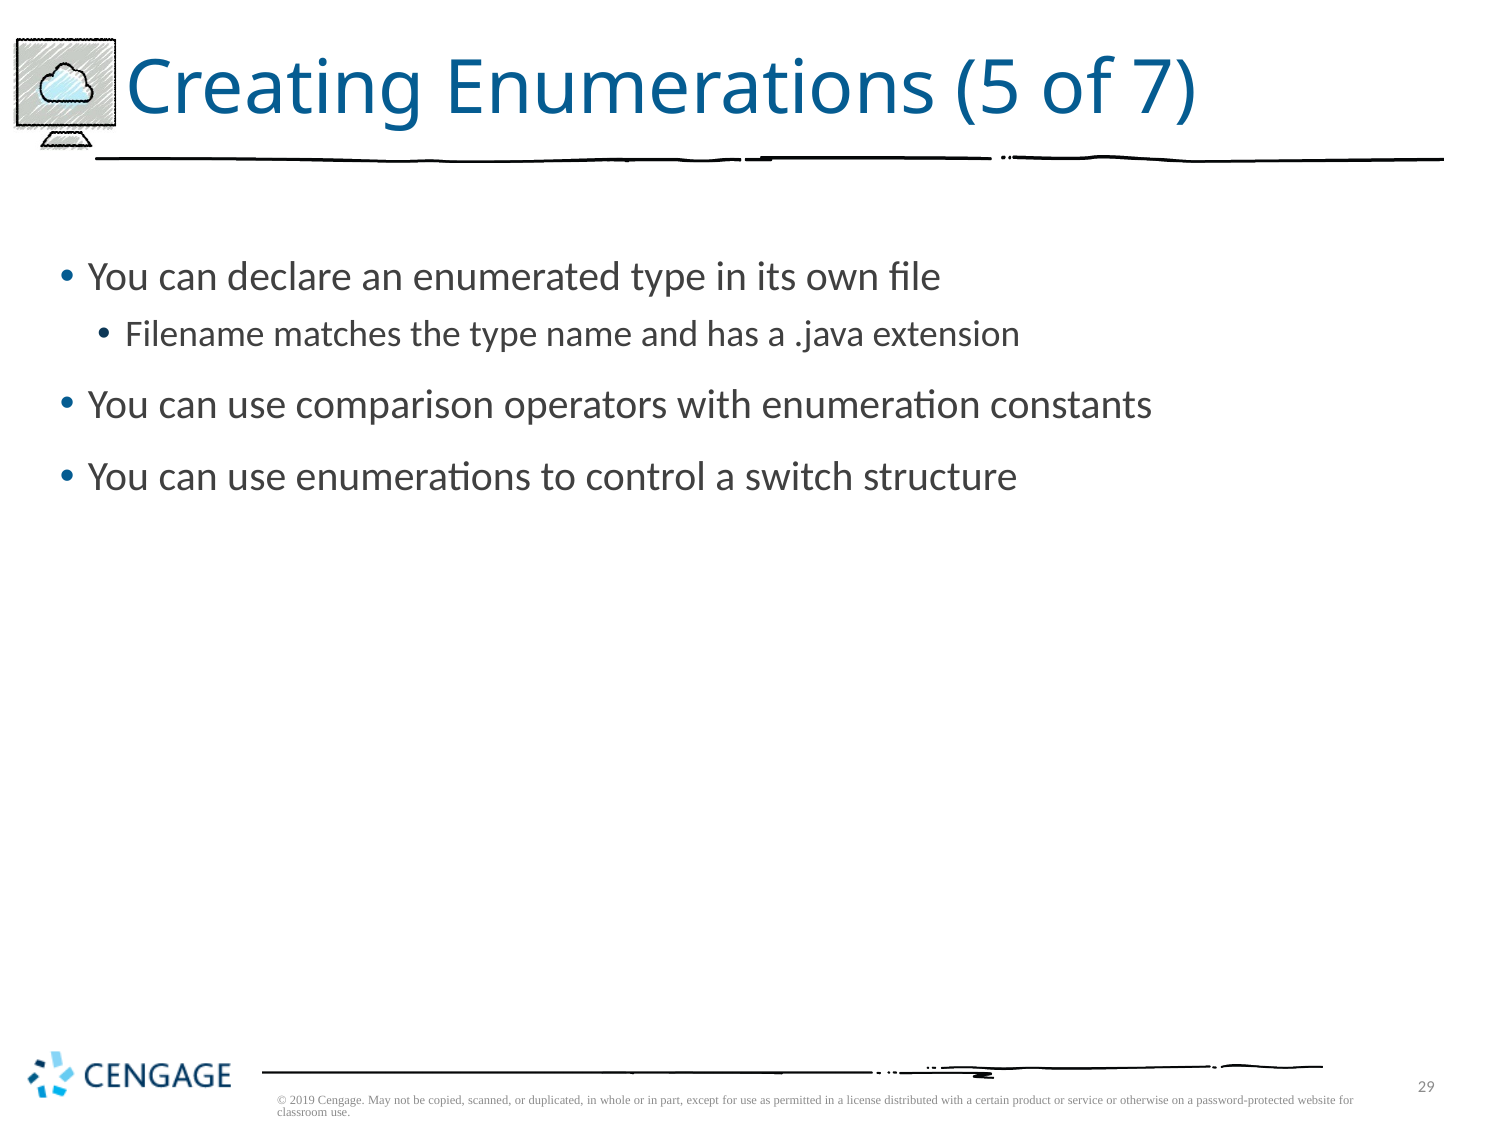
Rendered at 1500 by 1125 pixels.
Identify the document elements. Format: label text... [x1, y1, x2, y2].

picture [262, 1064, 1323, 1079]
footer © 2019 Cengage. May not be copied, scanned, or duplicated, in whole or in part, except for use as permitted in a license distributed with a certain product or service or otherwise on a password-protected website for classroom use. [262, 1079, 1375, 1120]
list You can declare an enumerated type in its own file Filename matches the type name and has a .java extension You can use comparison operators with enumeration constants You can use enumerations to control a switch structure [59, 252, 1441, 503]
picture [13, 36, 117, 151]
picture [95, 155, 1444, 163]
picture [7, 1037, 244, 1111]
title Creating Enumerations (5 of 7) [125, 51, 1442, 130]
